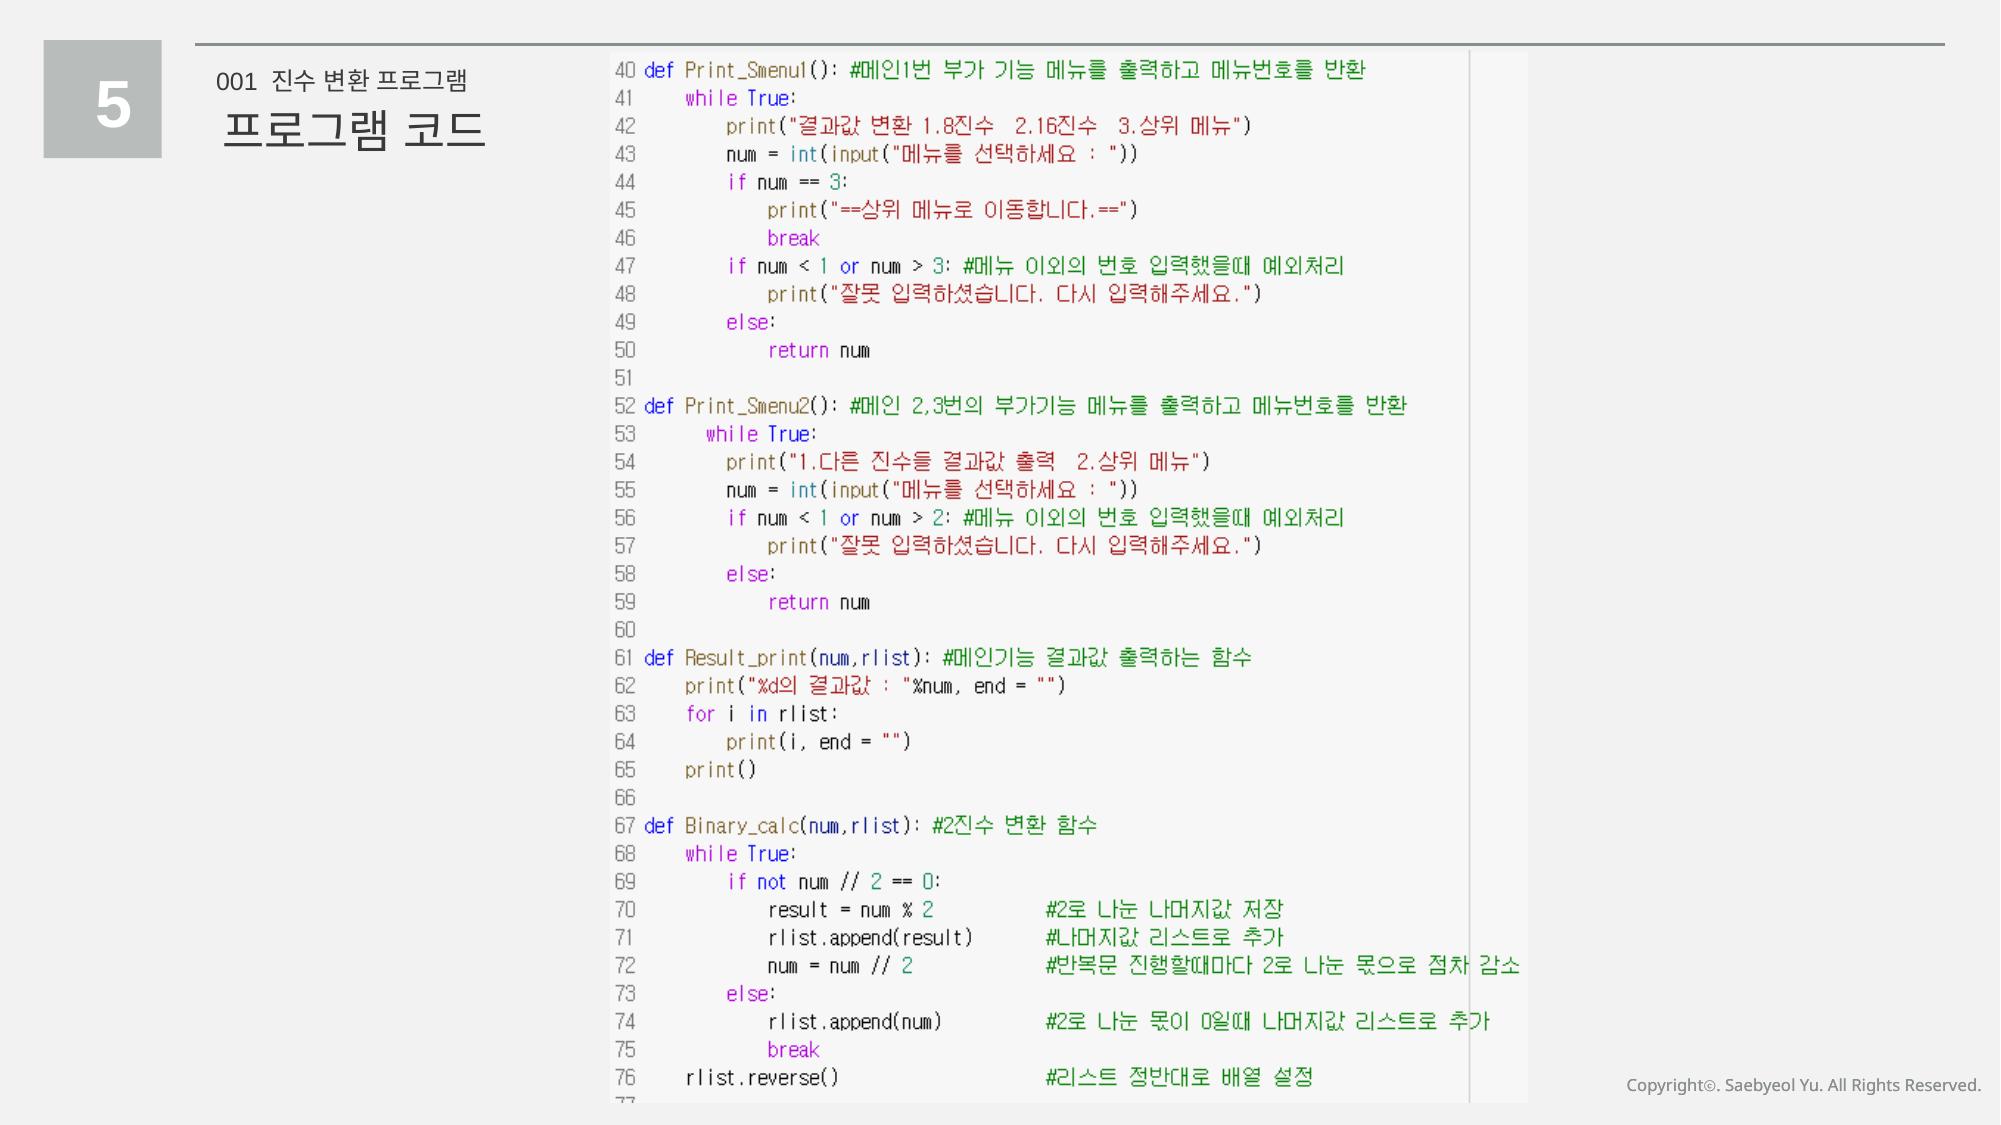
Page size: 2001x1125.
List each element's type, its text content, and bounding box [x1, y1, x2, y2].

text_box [194, 57, 516, 167]
picture [610, 50, 1528, 1103]
text_box 5 [80, 52, 123, 148]
text_box [42, 39, 163, 159]
text_box Copyrightⓒ. Saebyeol Yu. All Rights Reserved. [1611, 1067, 1998, 1102]
